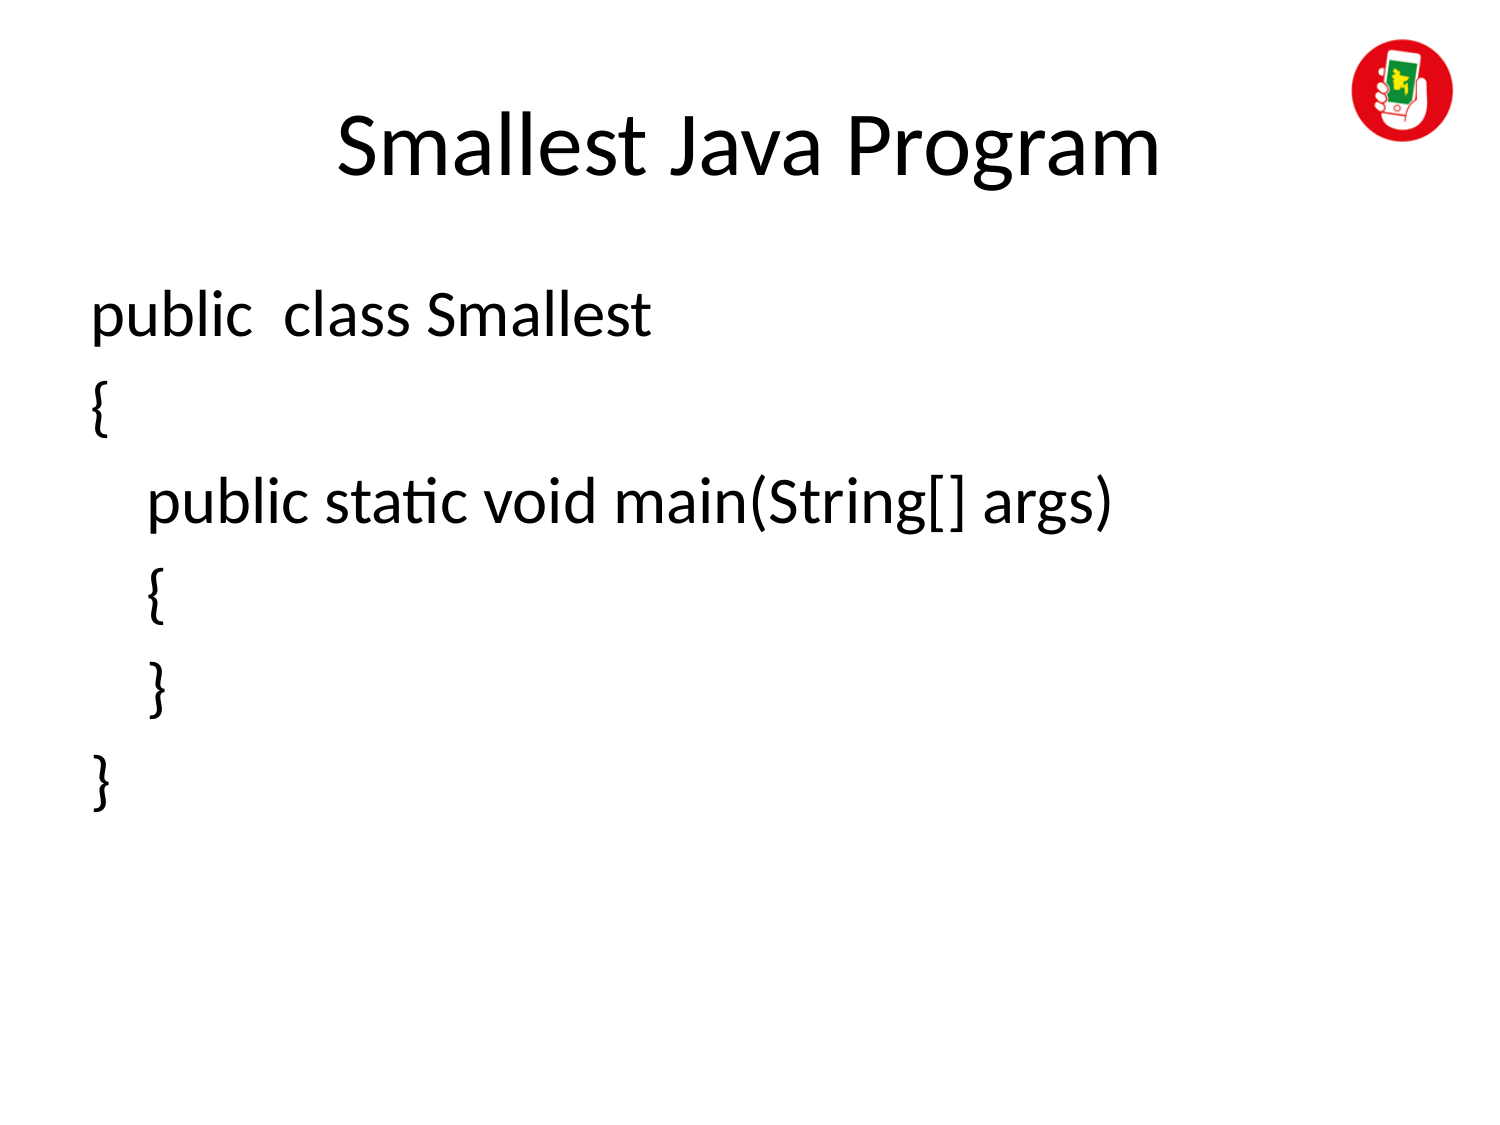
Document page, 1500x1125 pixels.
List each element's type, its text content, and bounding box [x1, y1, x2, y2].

picture [1350, 37, 1455, 143]
title Smallest Java Program [75, 45, 1425, 233]
list public class Smallest { public static void main(String[] args) { } } [75, 262, 1425, 1005]
